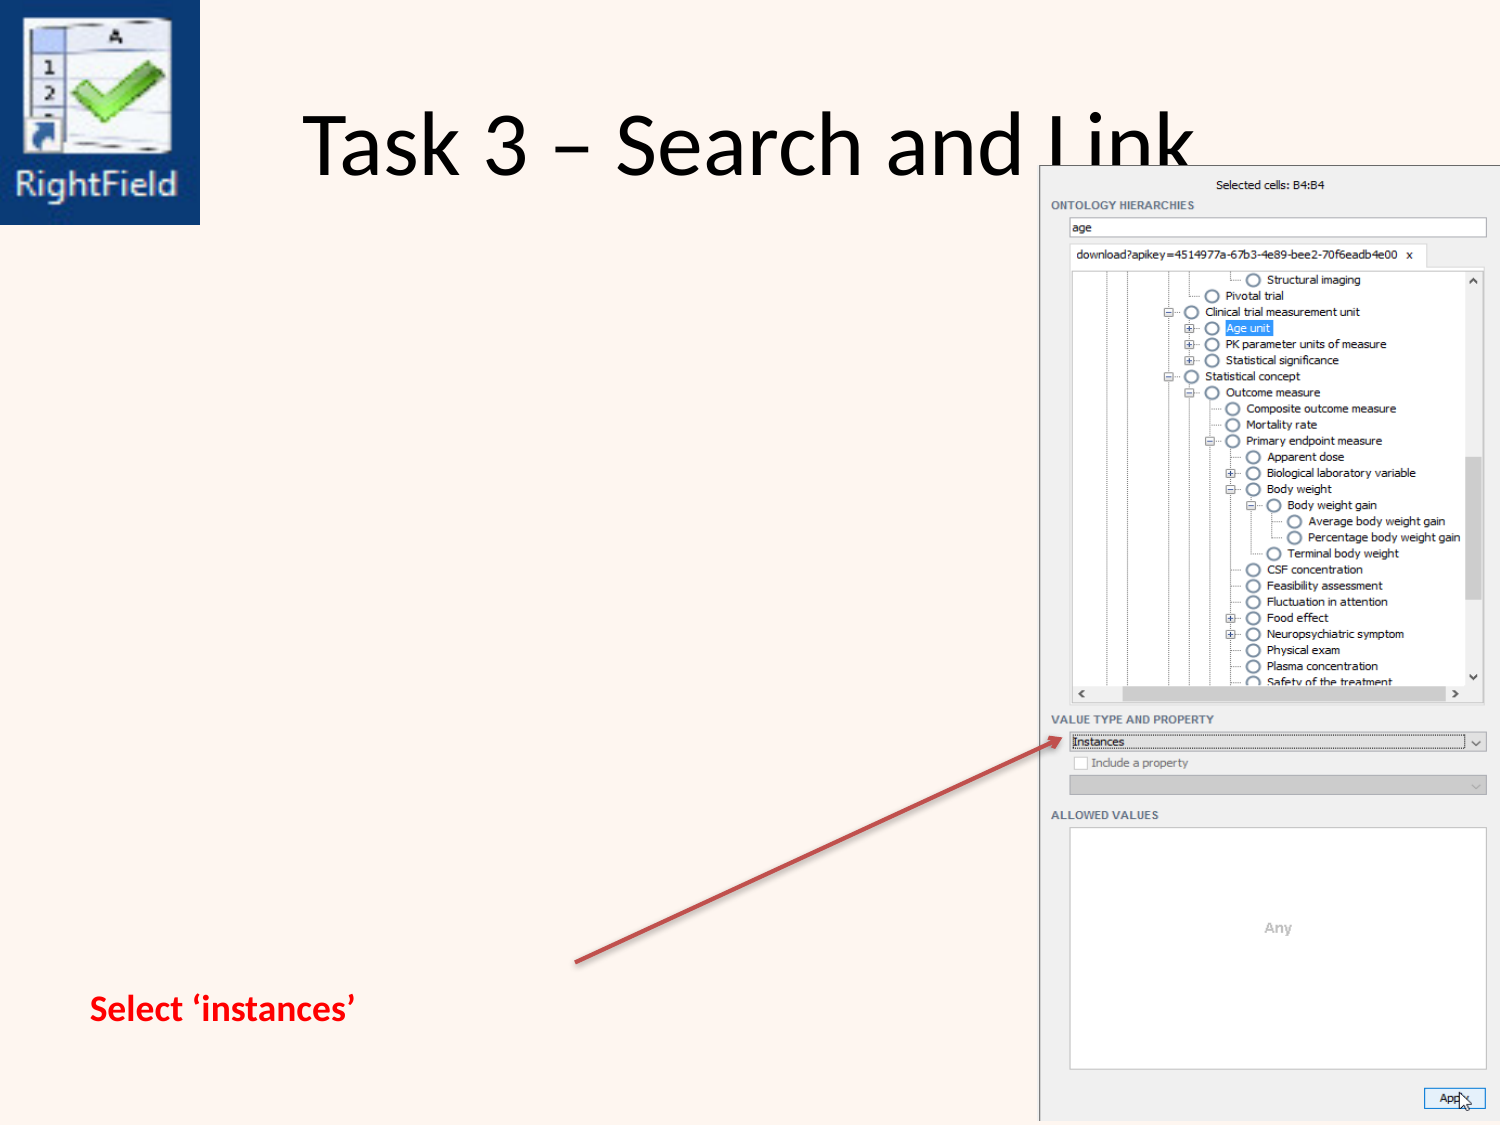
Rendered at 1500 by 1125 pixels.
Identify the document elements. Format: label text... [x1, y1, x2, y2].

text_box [574, 737, 1063, 963]
picture [0, 0, 201, 225]
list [1036, 165, 1500, 1122]
text_box Select ‘instances’ [75, 976, 863, 1037]
title Task 3 – Search and Link [197, 45, 1425, 233]
